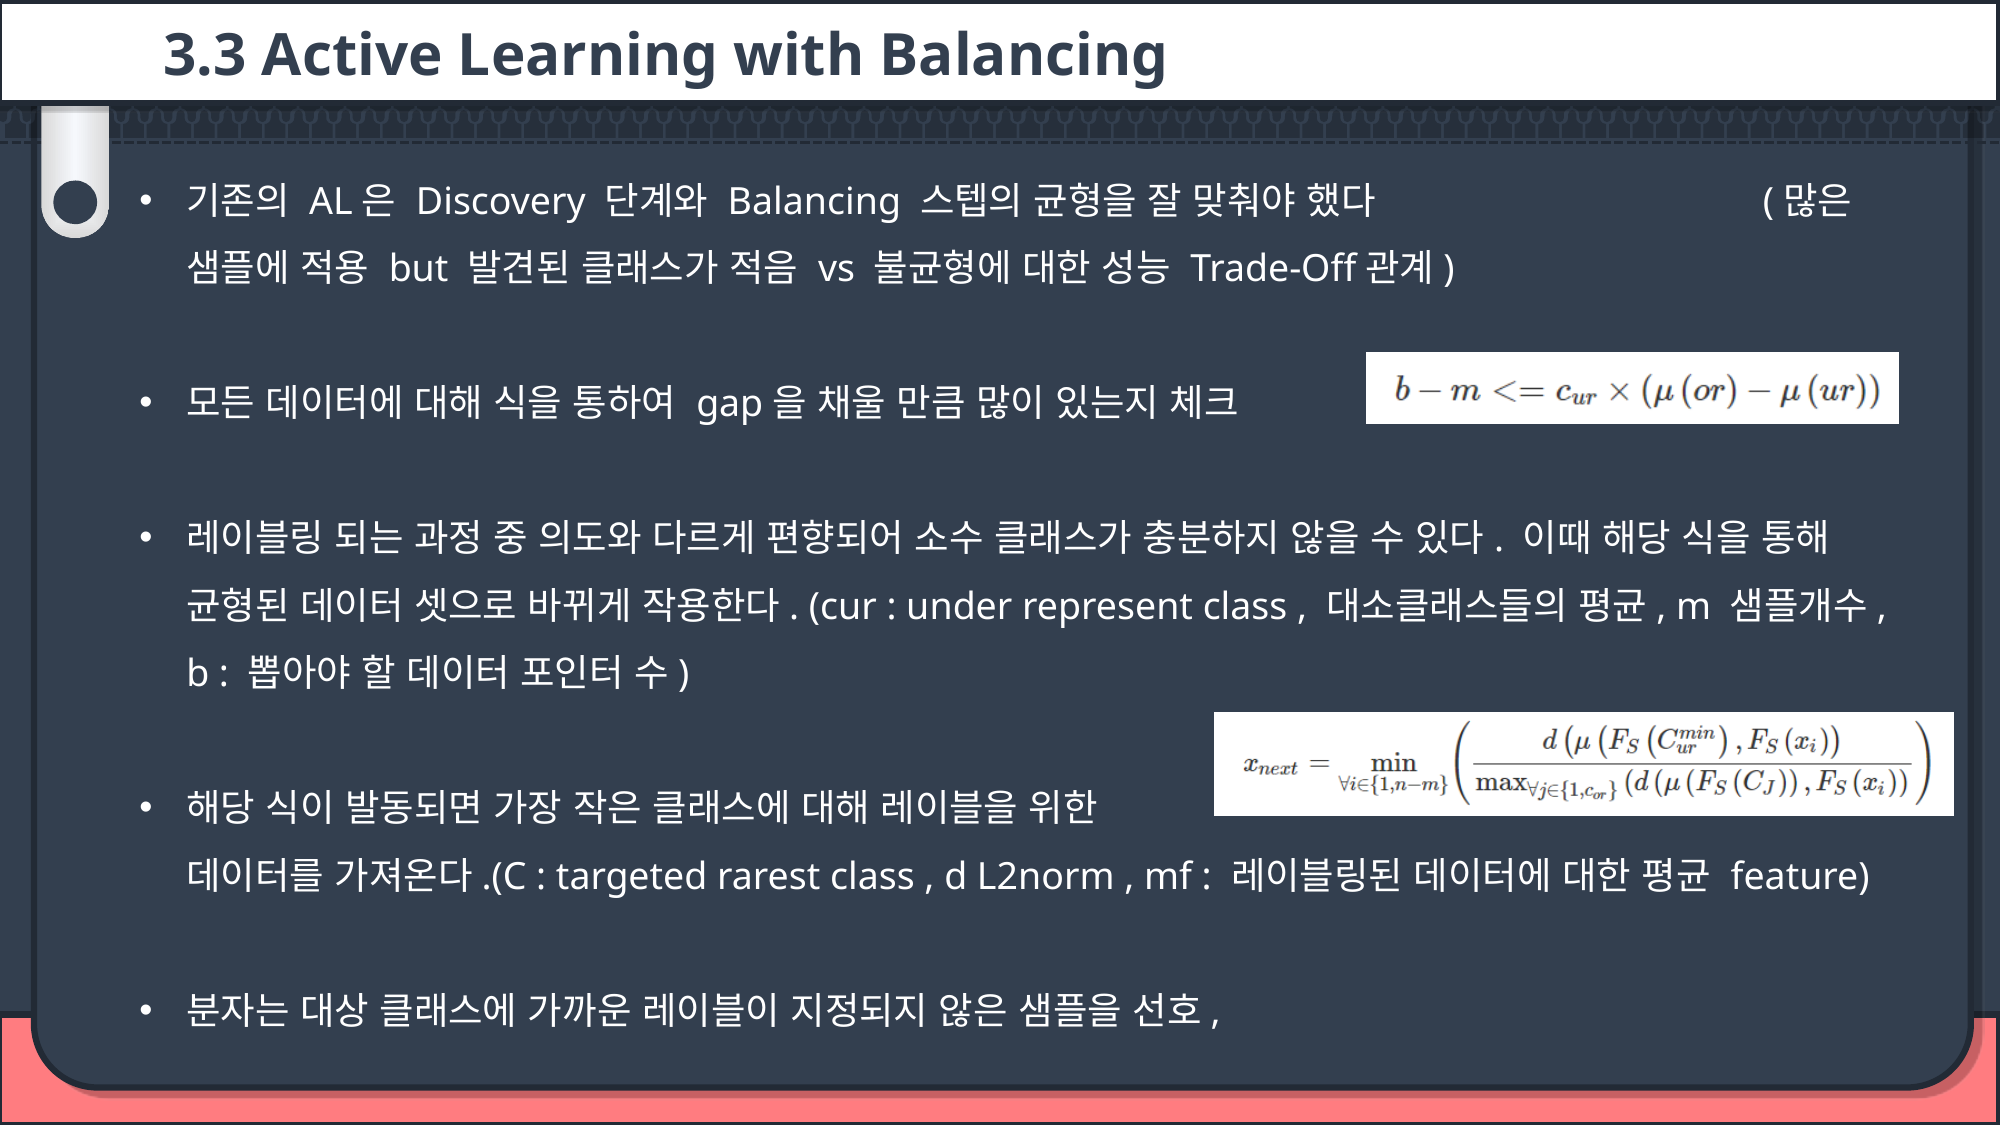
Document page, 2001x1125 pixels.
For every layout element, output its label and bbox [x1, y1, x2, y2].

picture [1366, 351, 1899, 424]
text_box [0, 0, 2000, 1125]
picture [1214, 712, 1954, 816]
